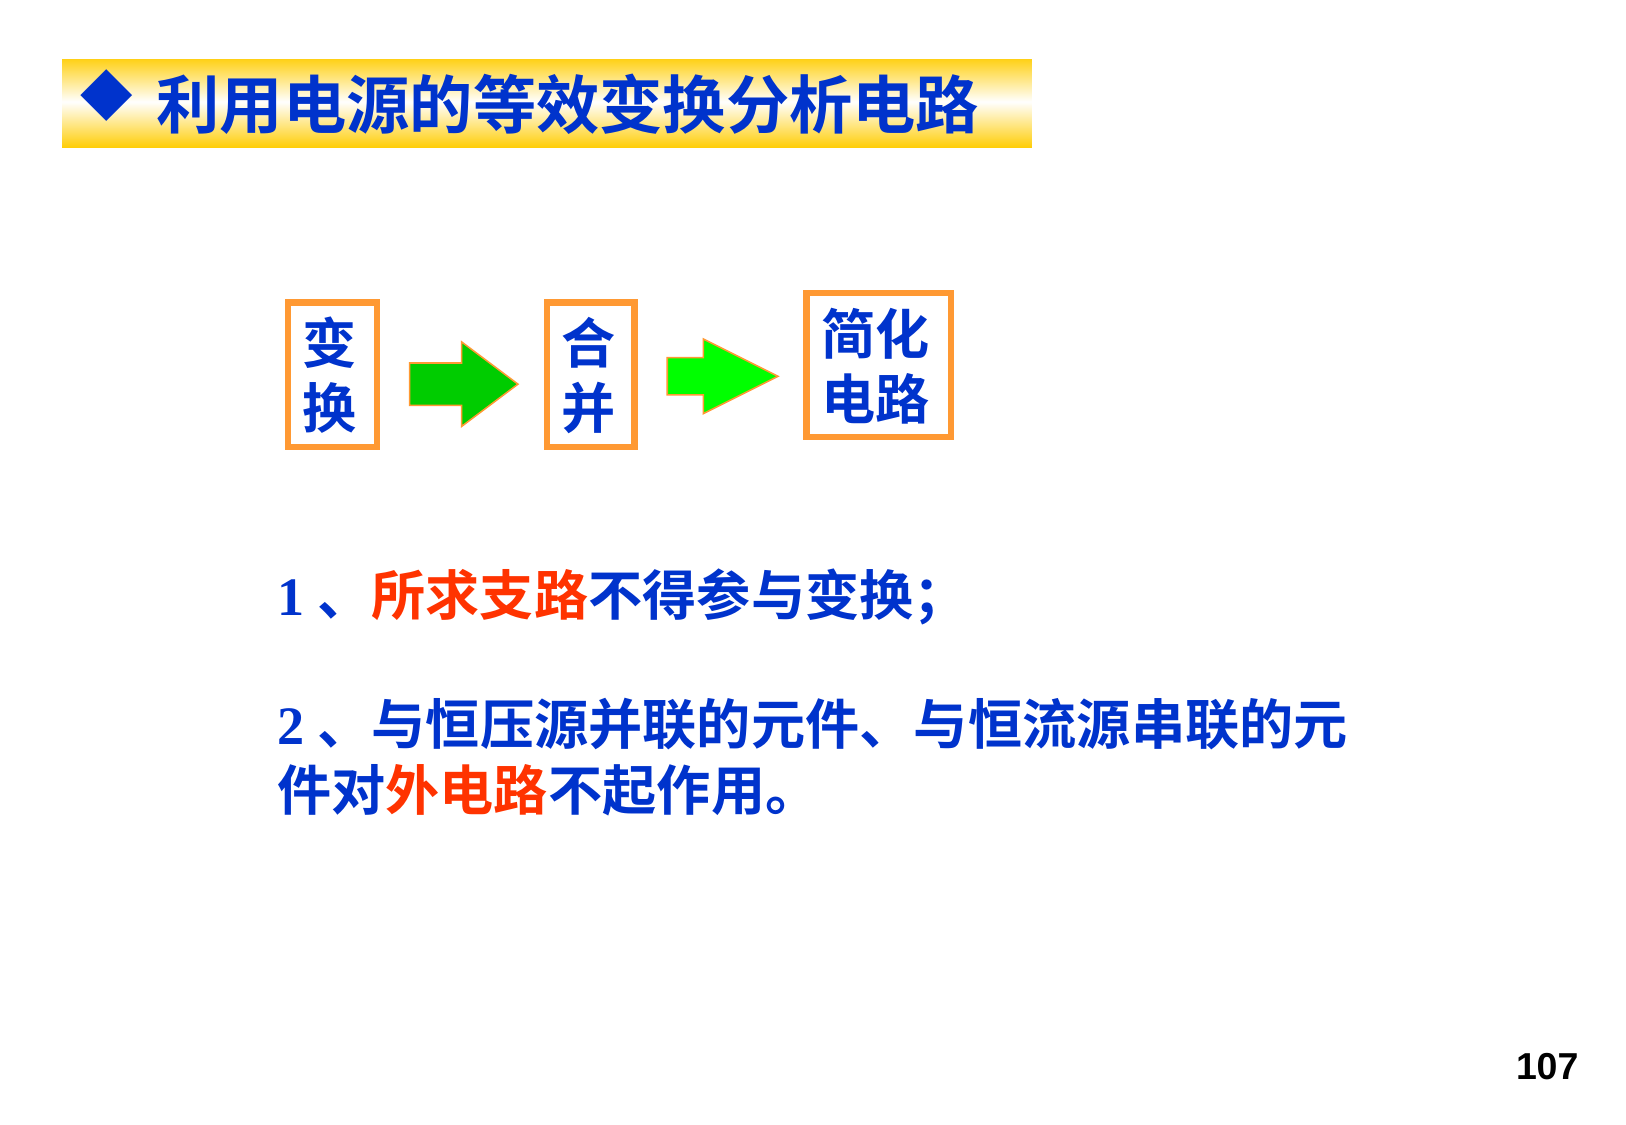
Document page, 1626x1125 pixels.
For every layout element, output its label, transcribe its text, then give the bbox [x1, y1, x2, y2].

text_box 变换 [287, 302, 378, 448]
text_box 简化电路 [806, 292, 951, 438]
text_box 1、所求支路不得参与变换； [262, 554, 1018, 634]
text_box [667, 338, 778, 414]
text_box [409, 341, 518, 427]
text_box 利用电源的等效变换分析电路 [60, 57, 1034, 149]
text_box 合并 [546, 302, 635, 448]
text_box 2、与恒压源并联的元件、与恒流源串联的元件对外电路不起作用。 [262, 683, 1404, 829]
